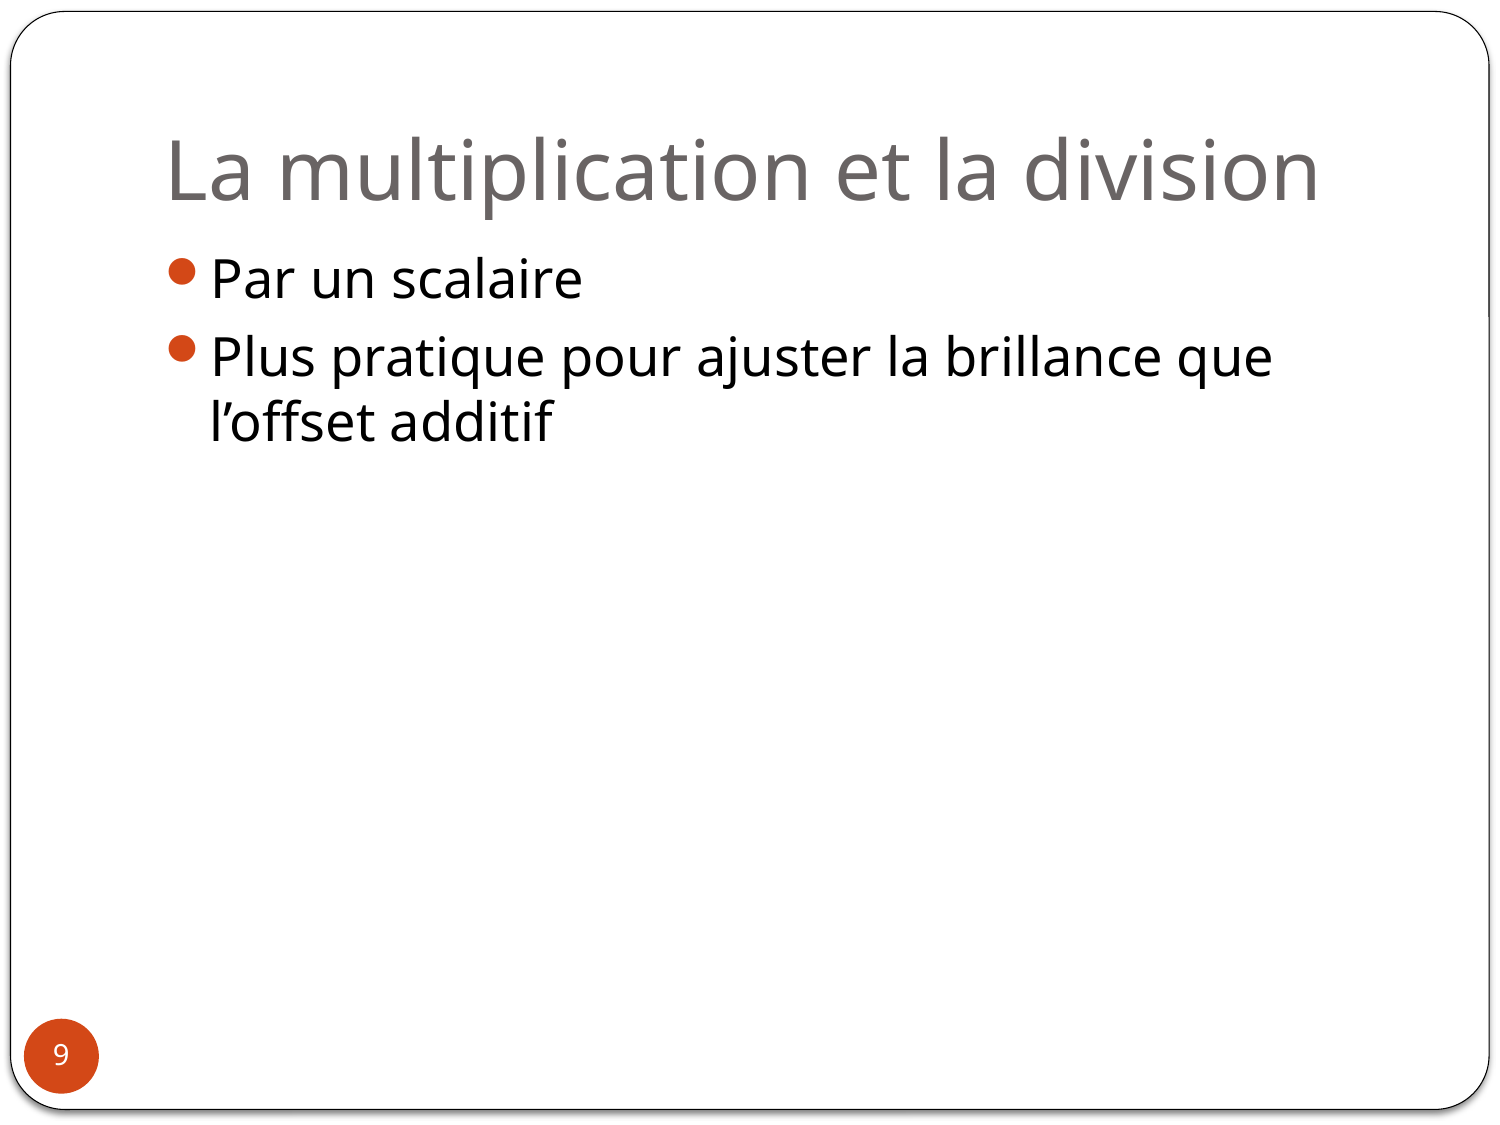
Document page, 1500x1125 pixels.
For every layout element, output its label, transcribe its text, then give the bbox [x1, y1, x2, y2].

list Par un scalaire Plus pratique pour ajuster la brillance que l’offset additif [150, 237, 1425, 988]
slide_number 9 [23, 1018, 99, 1094]
title La multiplication et la division [150, 45, 1425, 233]
